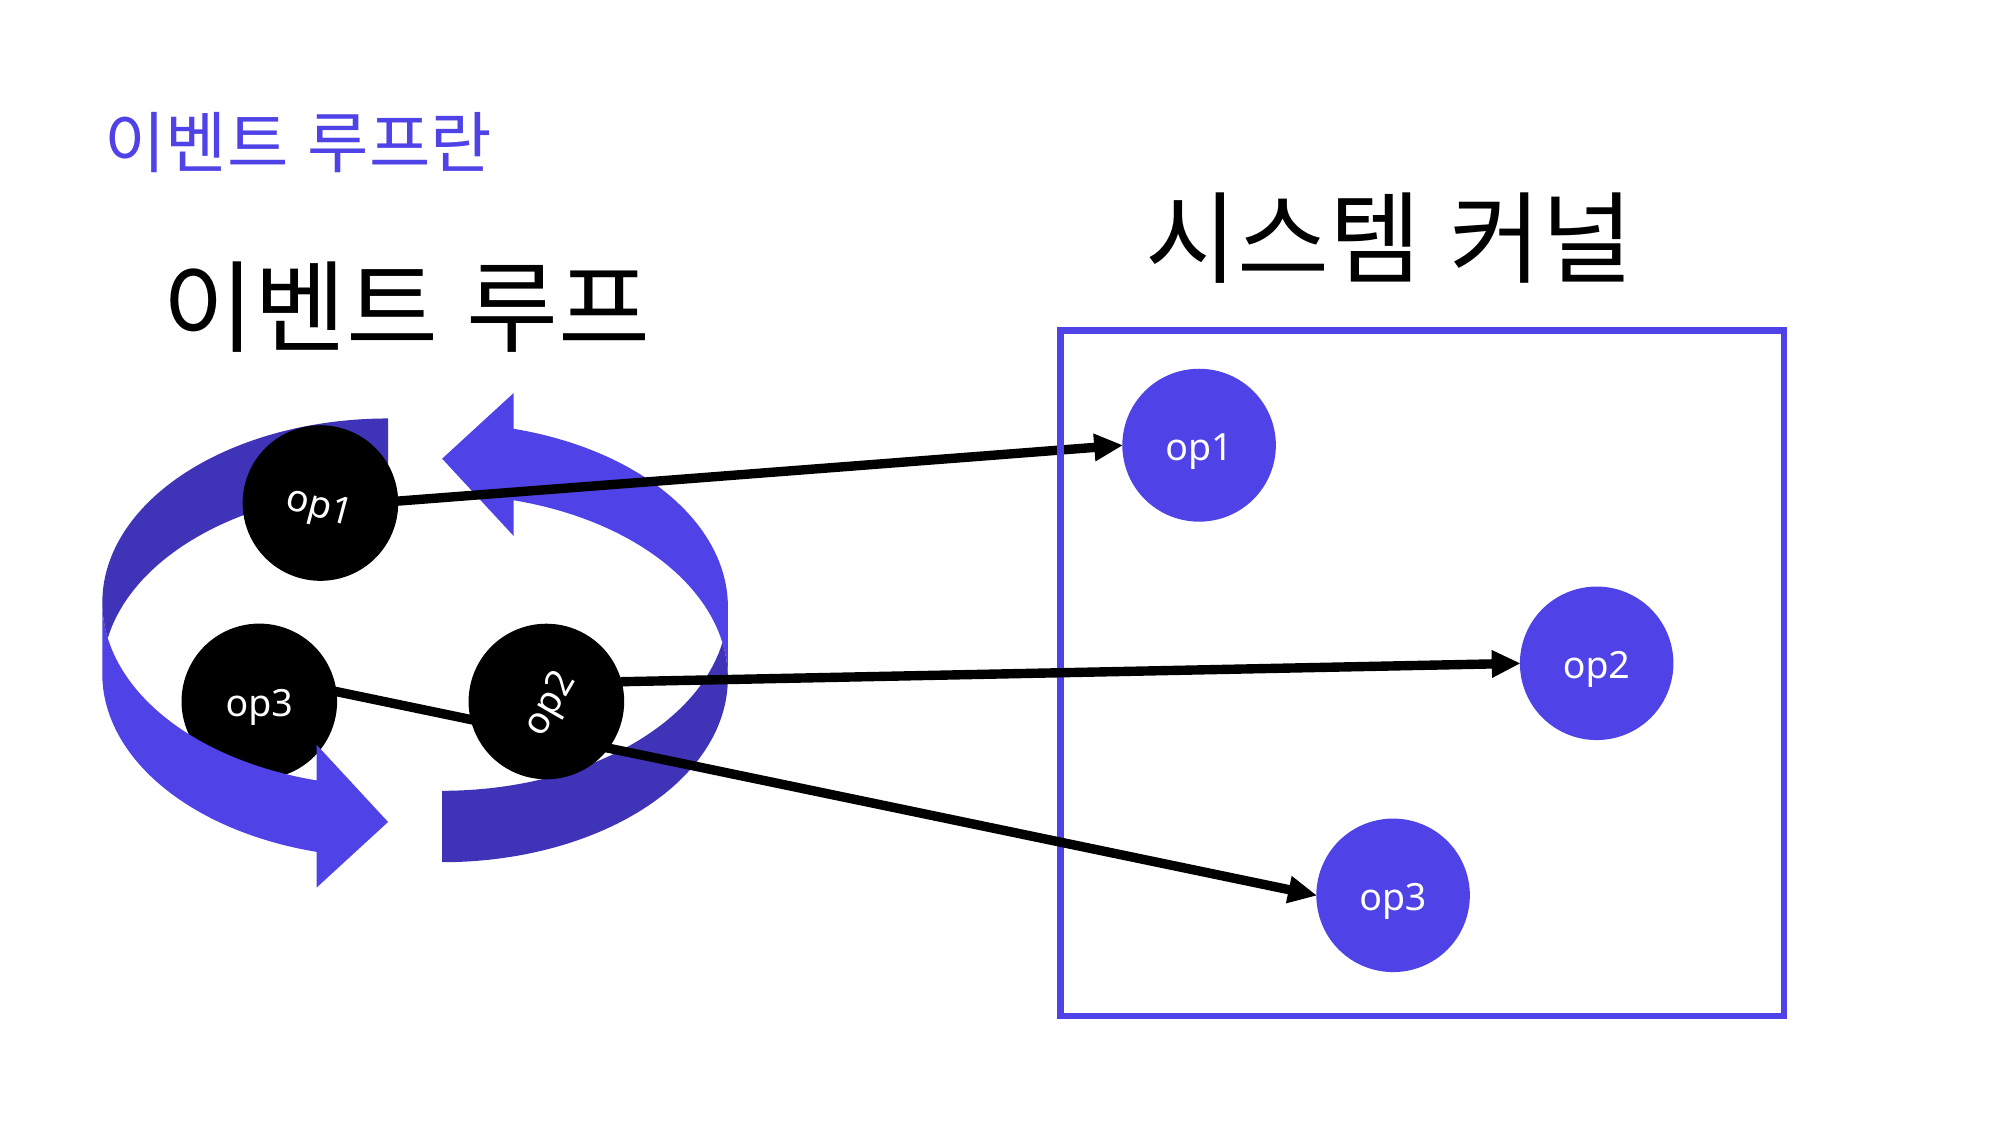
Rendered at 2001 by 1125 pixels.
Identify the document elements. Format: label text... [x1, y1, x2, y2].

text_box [620, 663, 1520, 682]
text_box [455, 390, 581, 445]
text_box 시스템 커널 [1130, 167, 1648, 303]
text_box op3 [181, 623, 336, 773]
text_box op2 [1518, 585, 1675, 742]
text_box [1060, 329, 1785, 1017]
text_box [326, 689, 1317, 896]
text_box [279, 445, 1123, 511]
text_box 이벤트 루프란 [89, 93, 507, 189]
text_box op1 [242, 425, 398, 581]
text_box op1 [1121, 367, 1277, 523]
text_box op3 [1315, 817, 1471, 974]
text_box 이벤트 루프 [147, 237, 666, 372]
text_box [489, 511, 515, 539]
text_box op2 [469, 623, 624, 689]
text_box [557, 511, 729, 663]
text_box [101, 417, 390, 890]
